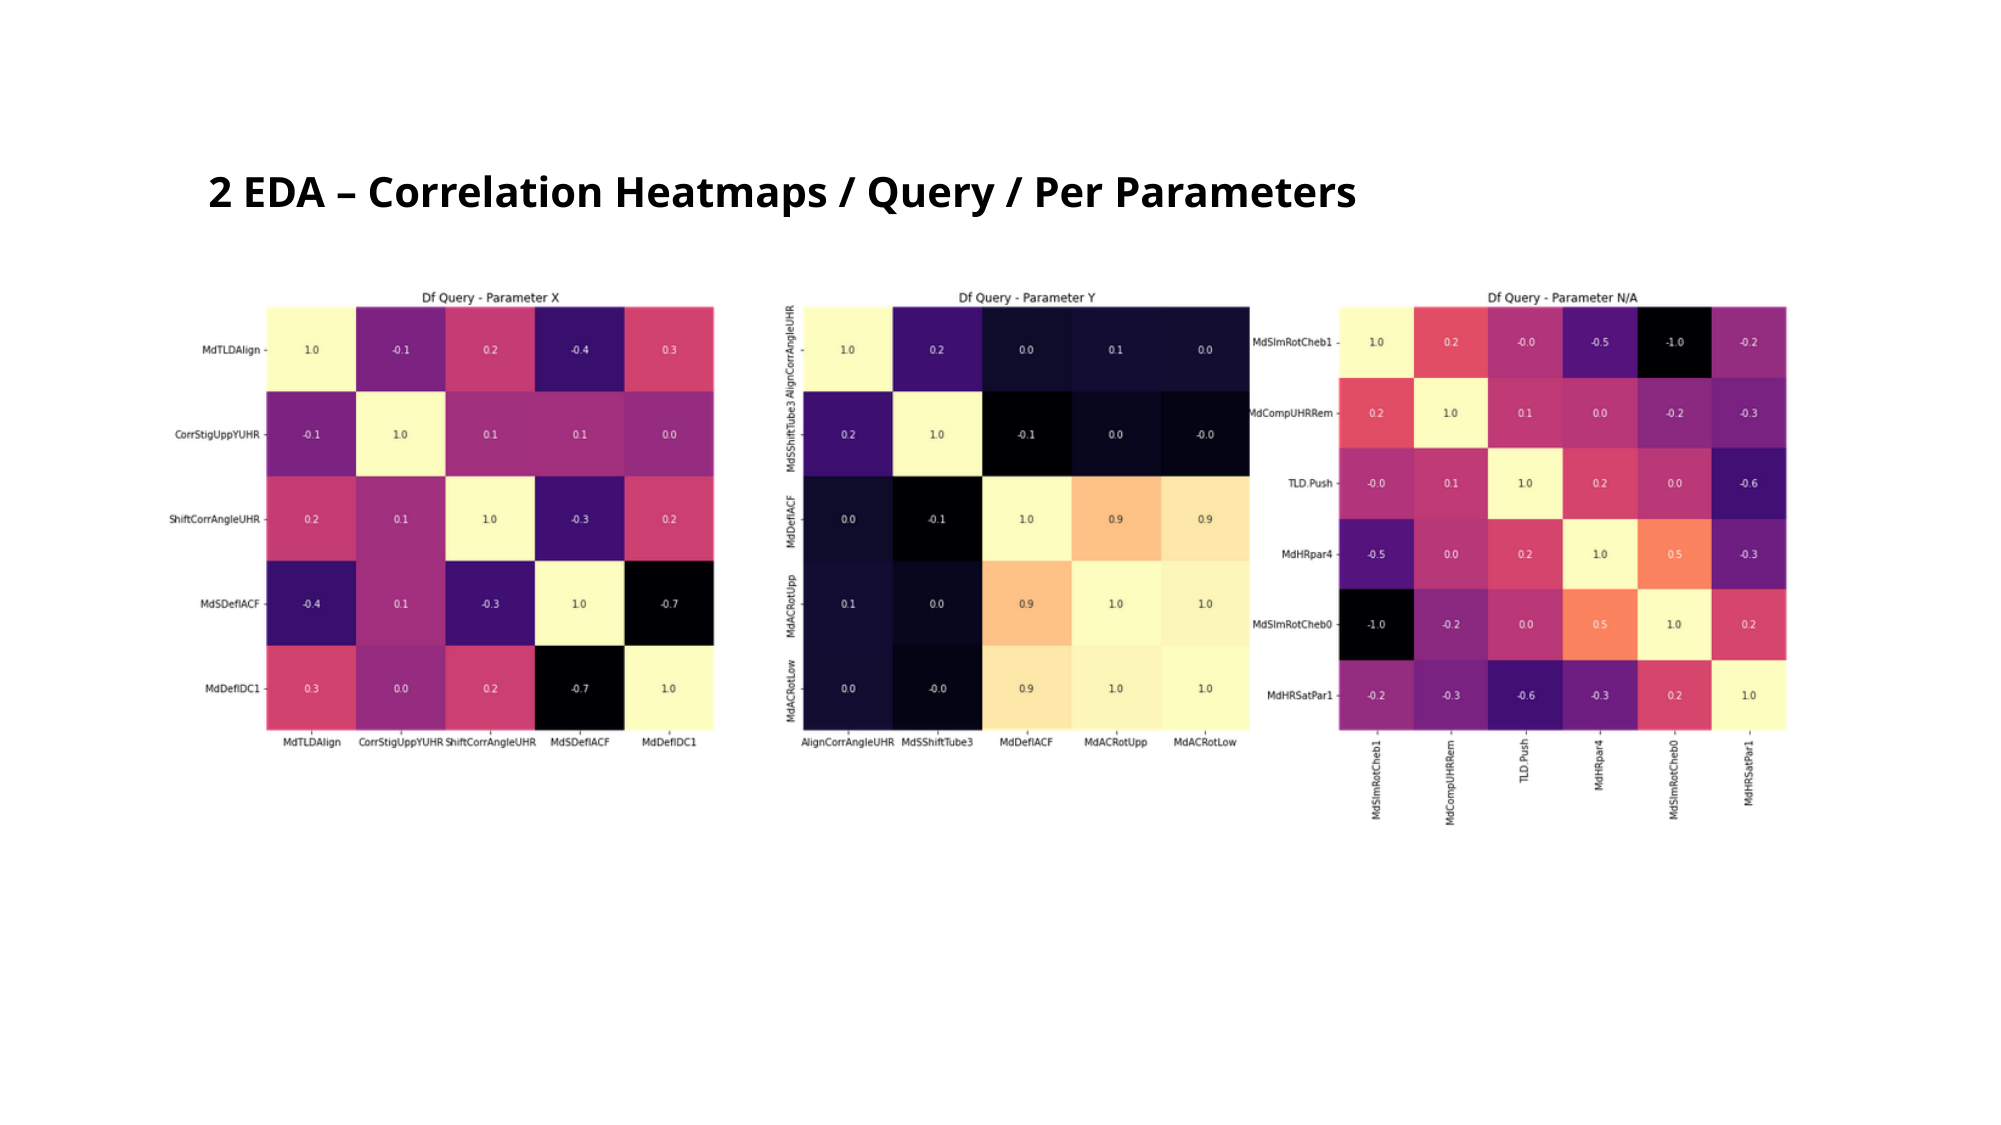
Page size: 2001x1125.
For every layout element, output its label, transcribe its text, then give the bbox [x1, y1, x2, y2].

title 2 EDA – Correlation Heatmaps / Query / Per Parameters [193, 84, 1443, 225]
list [141, 288, 1859, 837]
